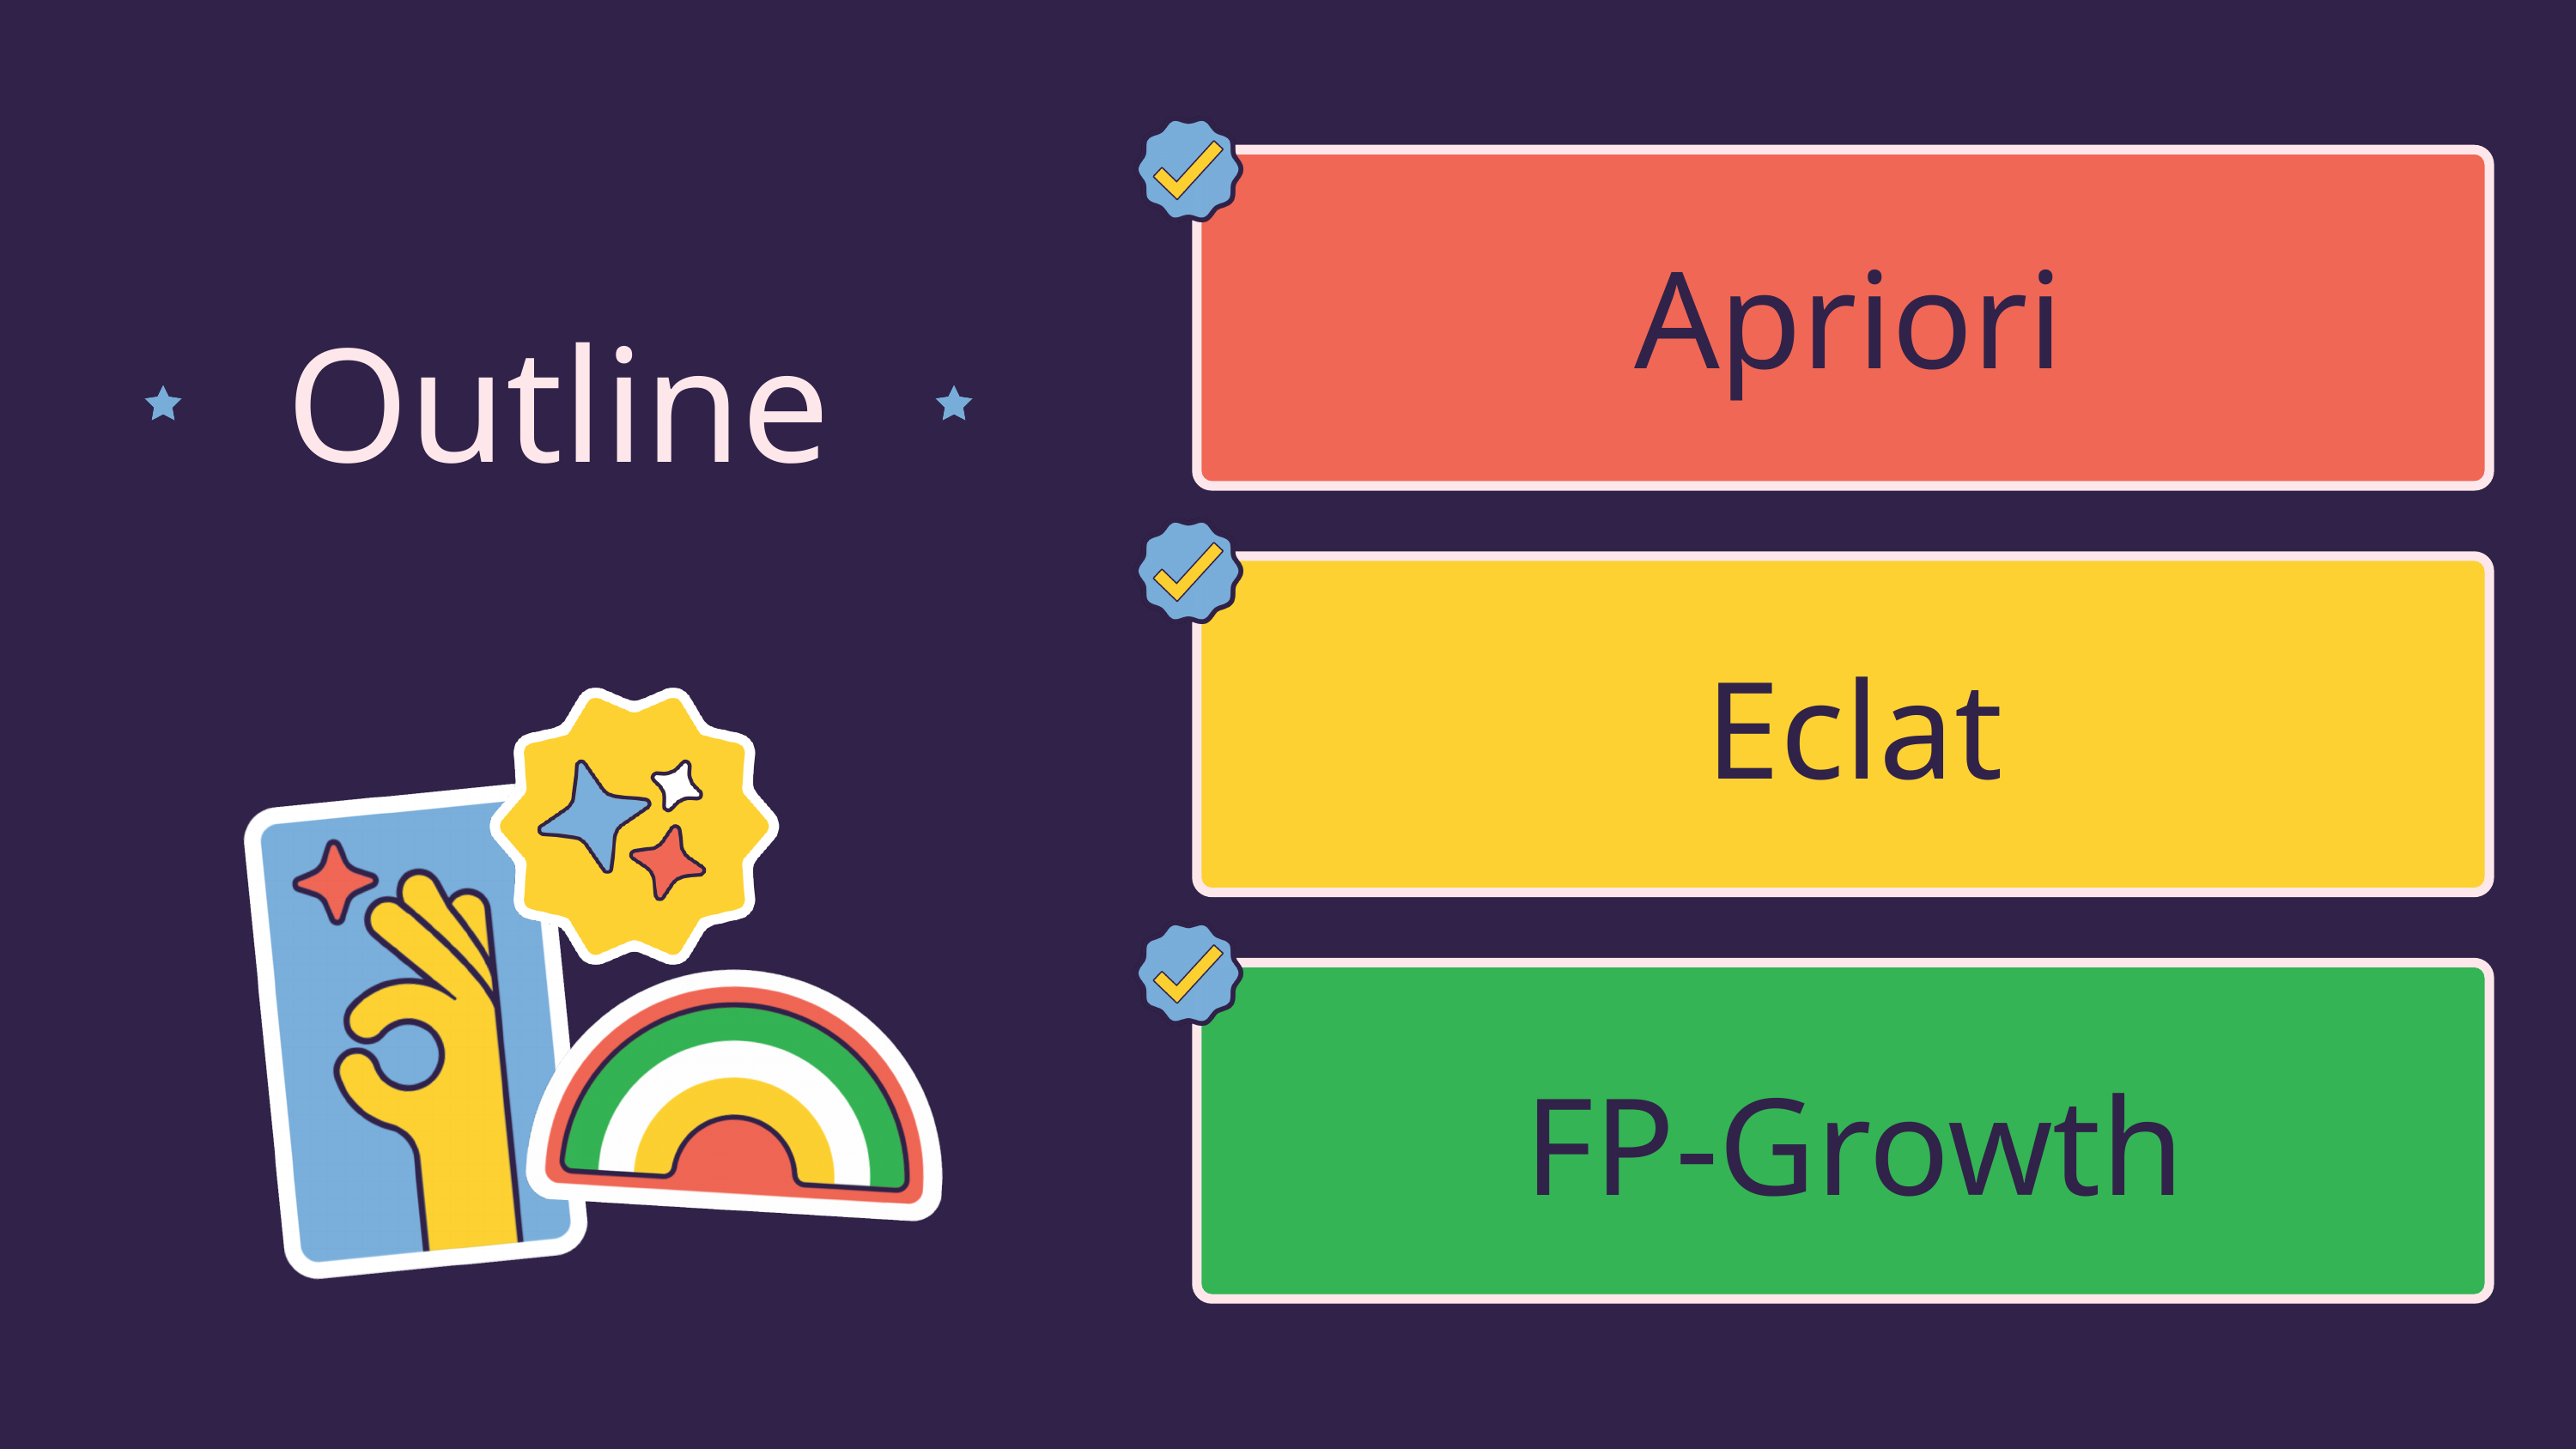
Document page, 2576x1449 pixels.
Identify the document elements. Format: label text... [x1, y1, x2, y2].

picture [934, 385, 973, 421]
picture [241, 685, 954, 1282]
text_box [1287, 1063, 2421, 1422]
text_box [1192, 957, 2494, 1304]
picture [144, 385, 182, 421]
text_box Outline [243, 320, 873, 494]
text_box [1192, 551, 2494, 898]
picture [1133, 518, 1244, 624]
picture [1133, 116, 1244, 222]
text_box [1192, 144, 2494, 491]
picture [1133, 920, 1244, 1027]
